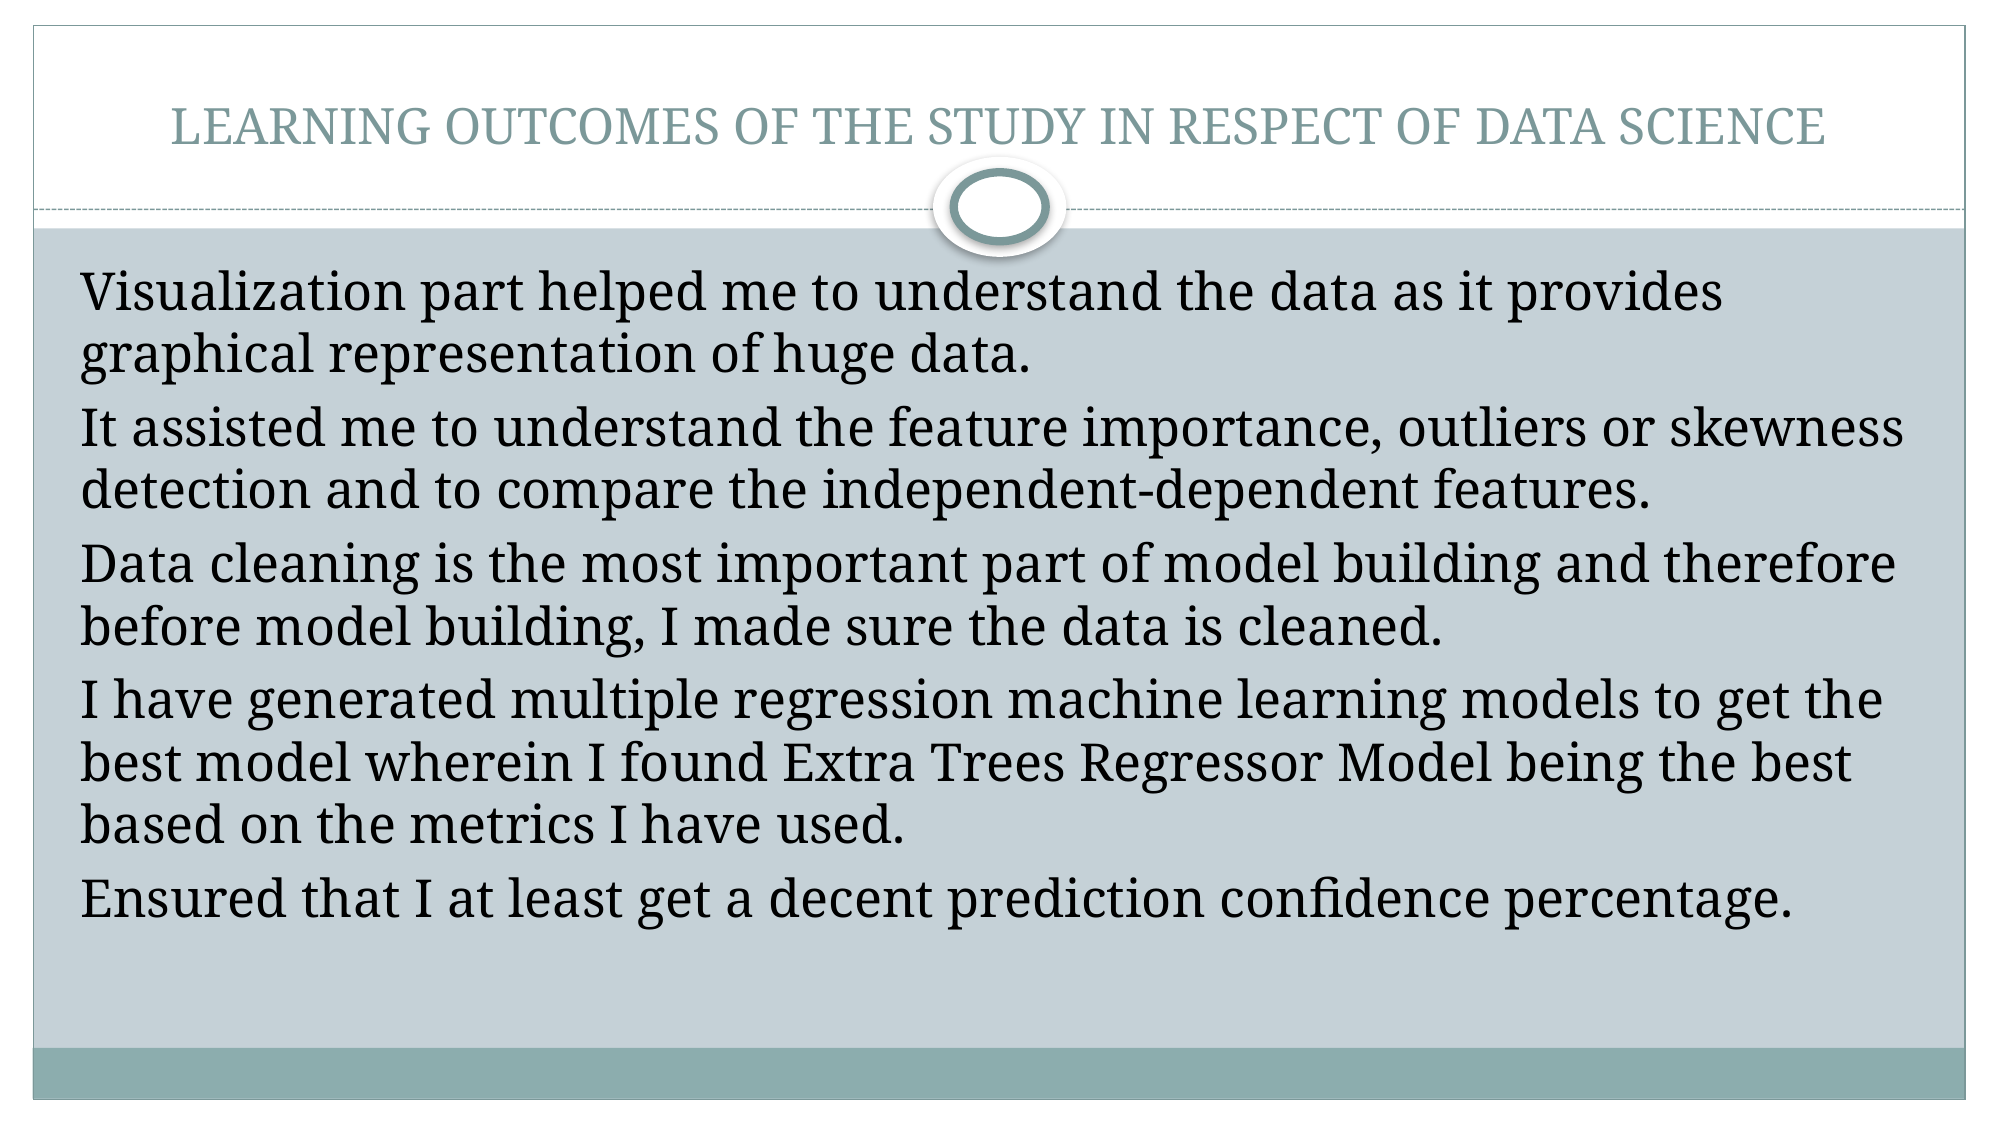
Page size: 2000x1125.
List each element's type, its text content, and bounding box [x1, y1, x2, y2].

title LEARNING OUTCOMES OF THE STUDY IN RESPECT OF DATA SCIENCE [65, 37, 1933, 162]
list Visualization part helped me to understand the data as it provides graphical representation of huge data. It assisted me to understand the feature importance, outliers or skewness detection and to compare the independent-dependent features. Data cleaning is the most important part of model building and therefore before model building, I made sure the data is cleaned. I have generated multiple regression machine learning models to get the best model wherein I found Extra Trees Regressor Model being the best based on the metrics I have used. Ensured that I at least get a decent prediction confidence percentage. [65, 250, 1926, 1001]
